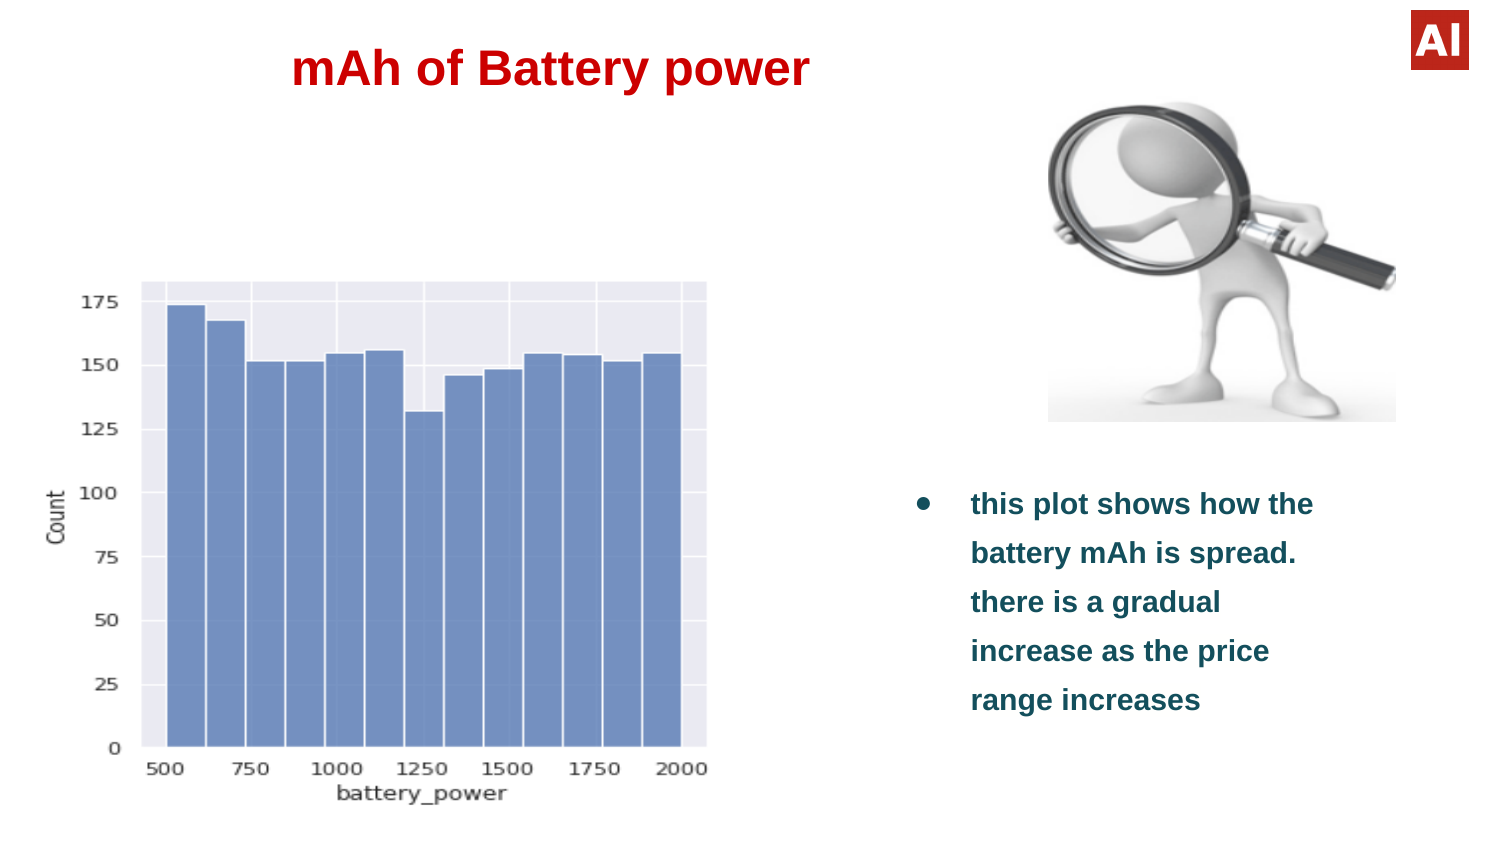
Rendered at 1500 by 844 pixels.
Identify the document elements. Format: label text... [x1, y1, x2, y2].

text_box this plot shows how the battery mAh is spread. there is a gradual increase as the price range increases [880, 456, 1359, 802]
text_box mAh of Battery power [237, 20, 868, 111]
picture [1048, 96, 1396, 423]
picture [31, 271, 723, 816]
picture [1411, 10, 1469, 70]
